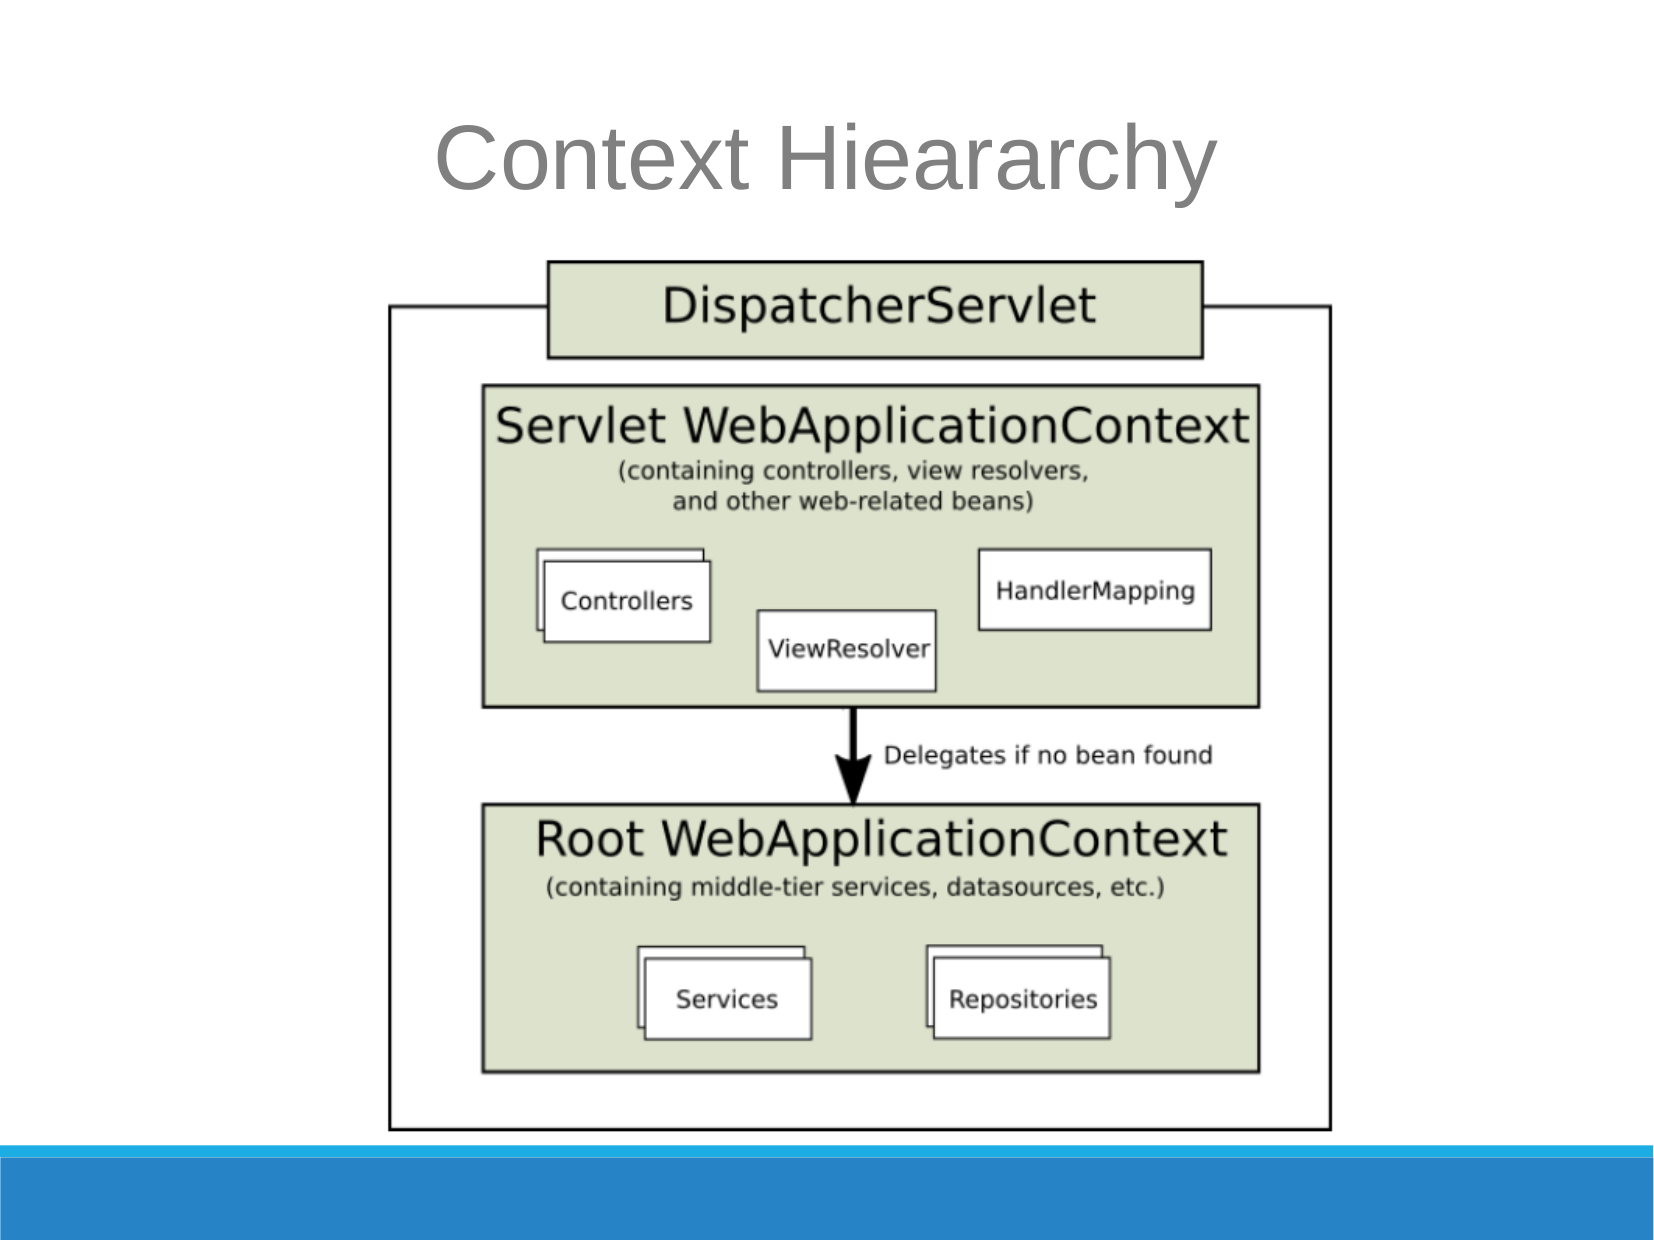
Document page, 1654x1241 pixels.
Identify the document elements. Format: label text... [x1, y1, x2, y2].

picture [375, 233, 1352, 1144]
text_box Context Hieararchy [82, 49, 1571, 257]
